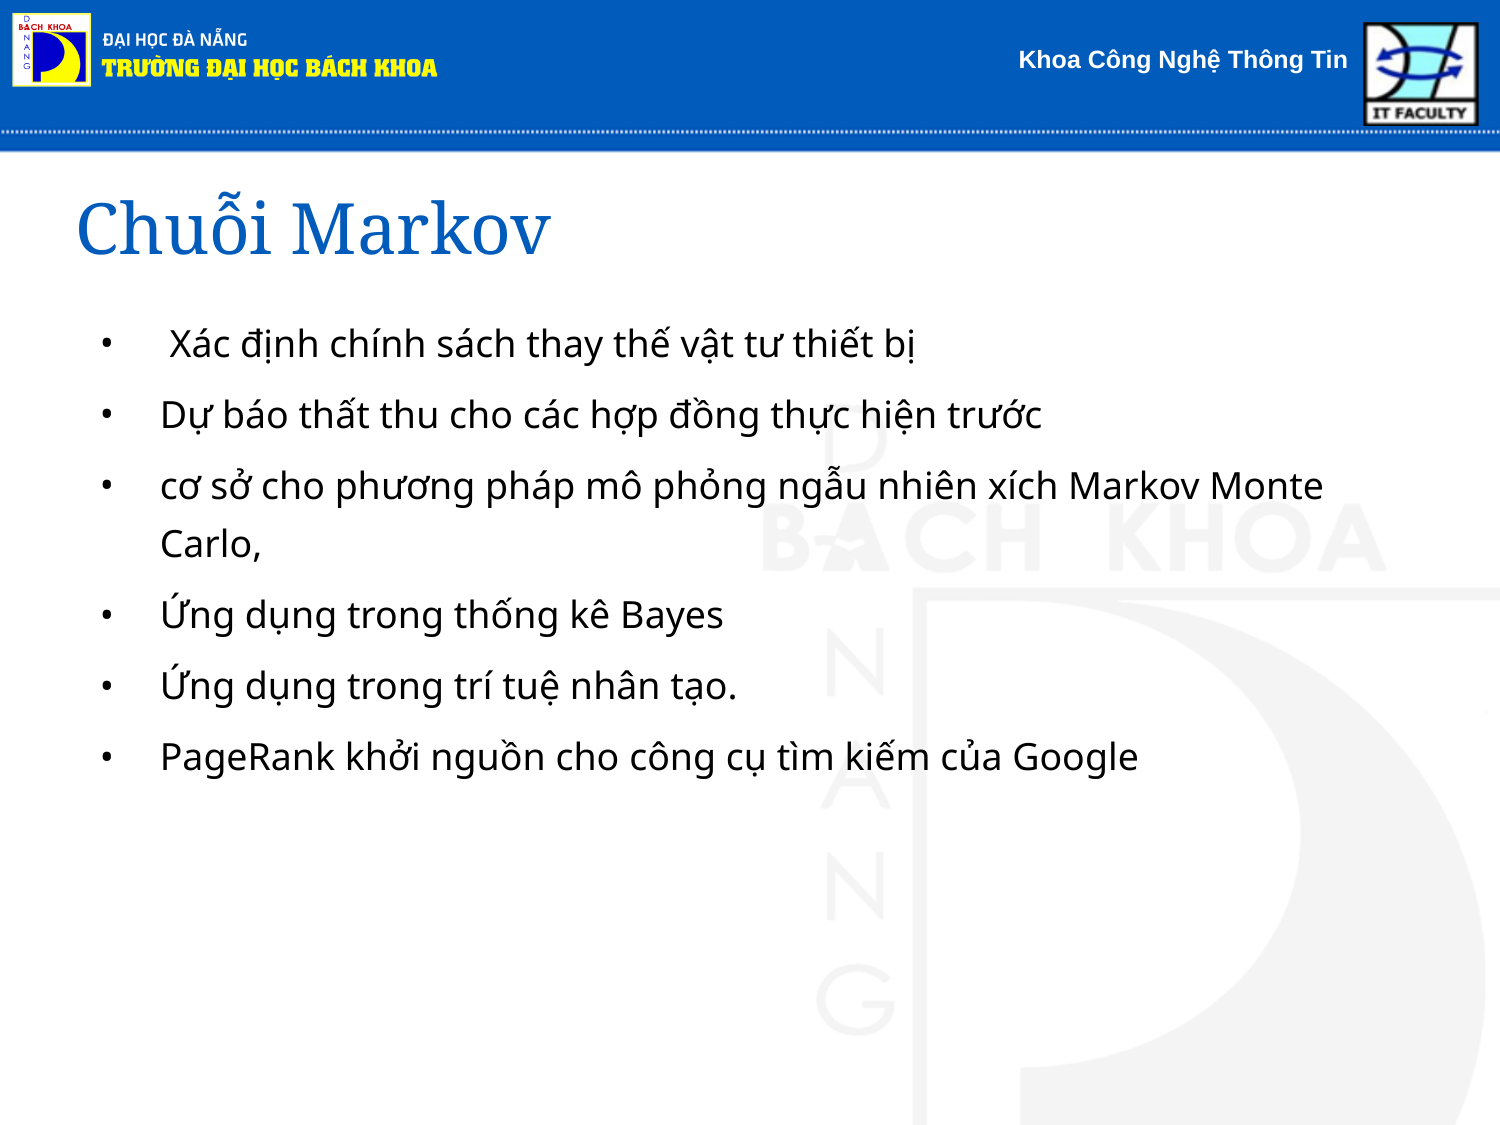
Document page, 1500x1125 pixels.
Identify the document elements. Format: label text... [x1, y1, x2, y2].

picture [0, 0, 1500, 1125]
list Xác định chính sách thay thế vật tư thiết bị​ Dự báo thất thu cho các hợp đồng thực hiện trước cơ sở cho phương pháp mô phỏng ngẫu nhiên xích Markov Monte Carlo, Ứng dụng trong thống kê Bayes Ứng dụng trong trí tuệ nhân tạo. PageRank khởi nguồn cho công cụ tìm kiếm của Google [69, 298, 1446, 1106]
title Chuỗi Markov [60, 157, 1446, 278]
